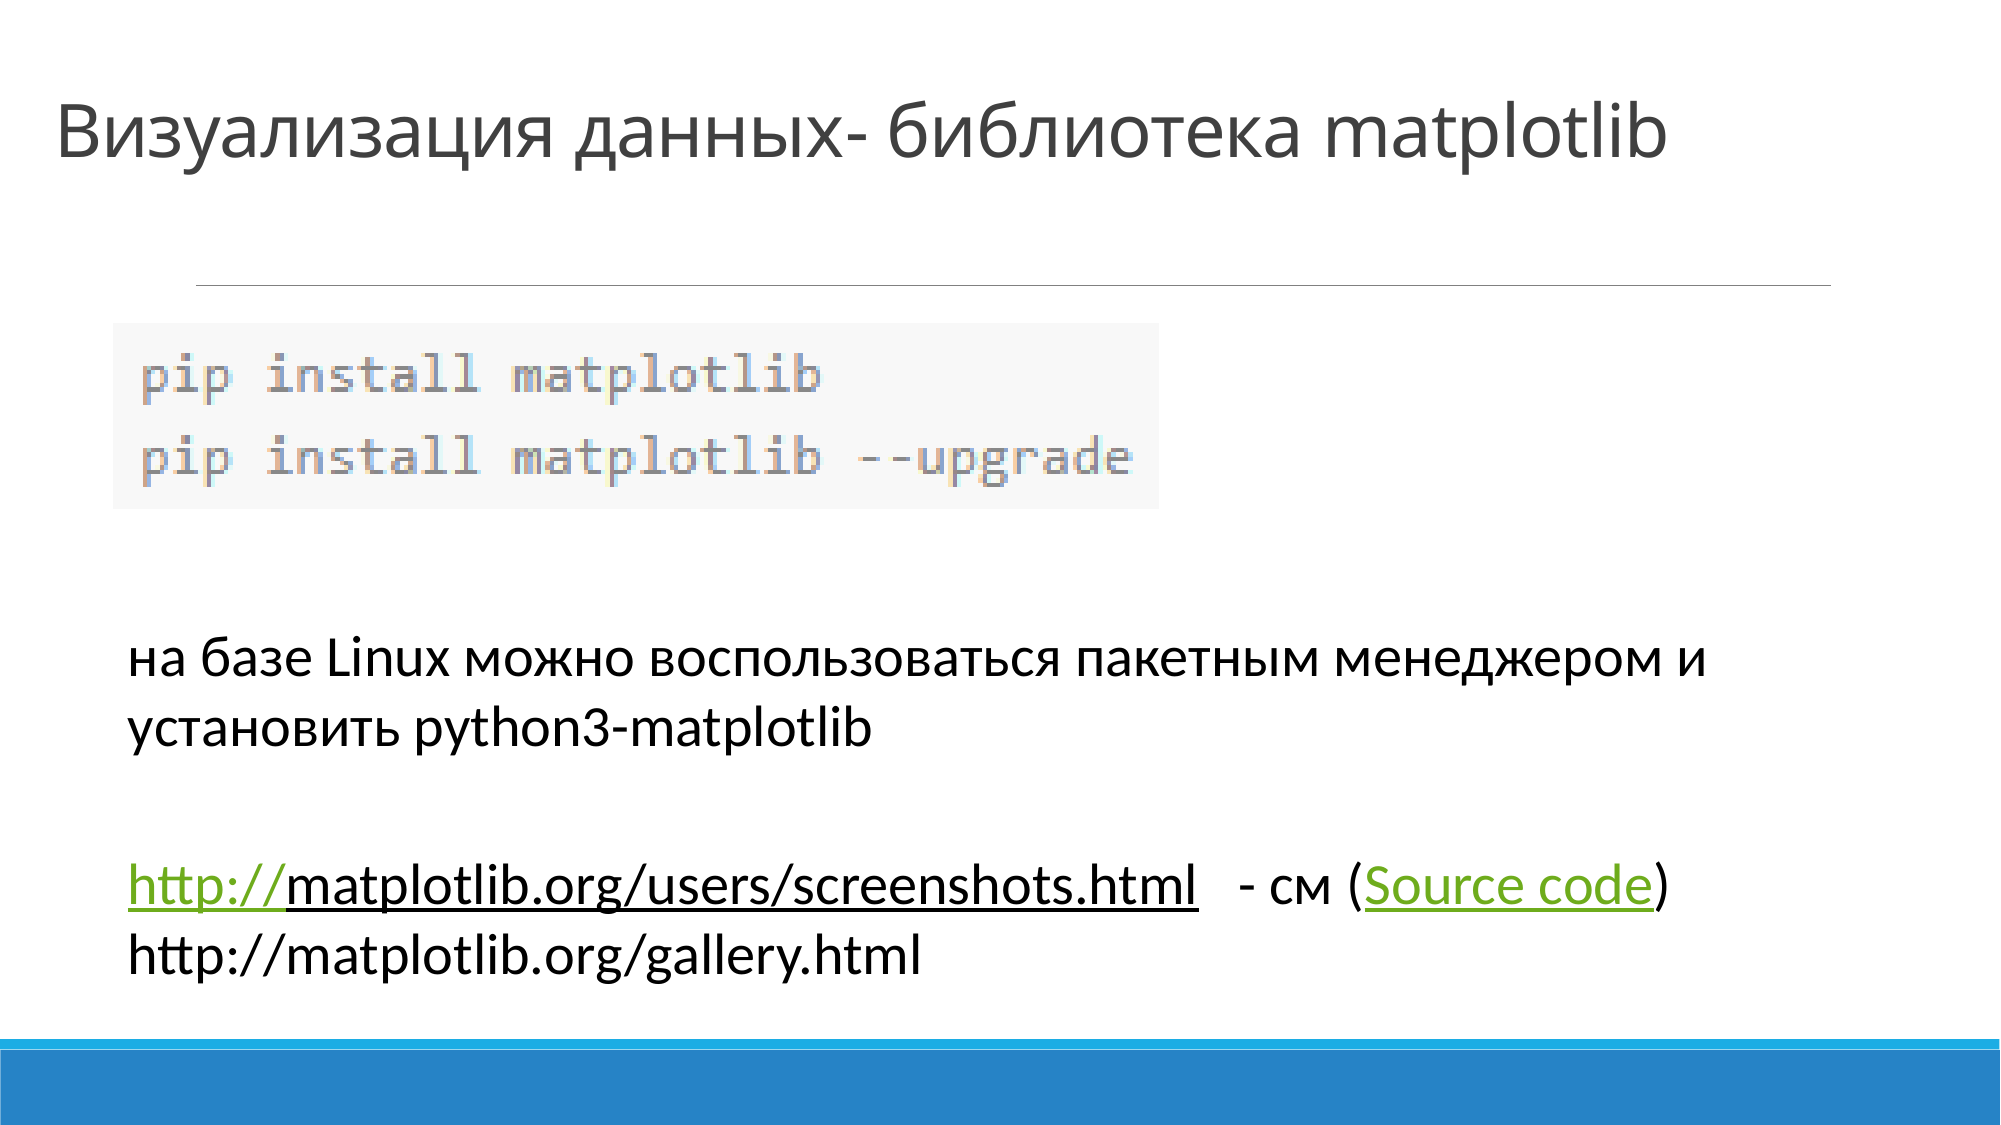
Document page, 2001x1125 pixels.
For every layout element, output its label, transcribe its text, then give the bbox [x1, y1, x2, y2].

text_box Визуализация данных- библиотека matplotlib [39, 25, 1778, 180]
text_box на базе Linux можно воспользоваться пакетным менеджером и установить python3-matplotlib [113, 611, 1882, 766]
picture [112, 323, 1160, 509]
text_box http://matplotlib.org/users/screenshots.html - см (Source code) http://matplotlib.org/gallery.html [113, 838, 2000, 994]
